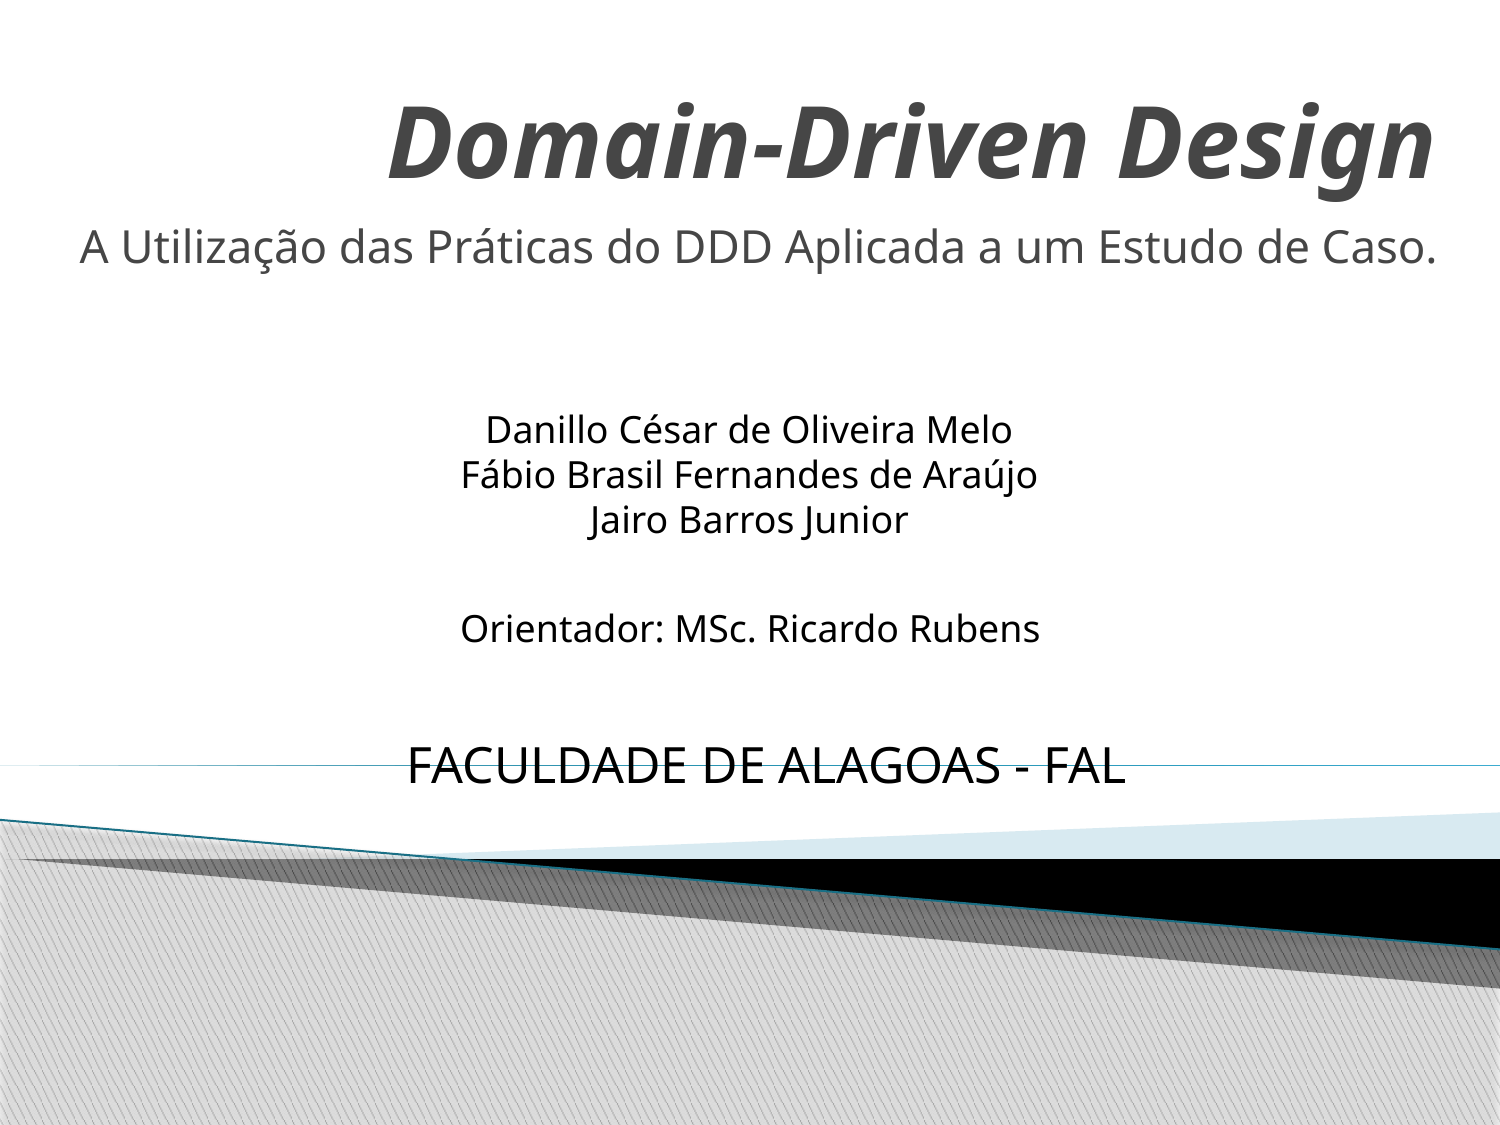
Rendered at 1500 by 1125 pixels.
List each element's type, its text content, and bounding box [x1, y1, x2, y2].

text_box Danillo César de Oliveira Melo Fábio Brasil Fernandes de Araújo Jairo Barros Junior [445, 398, 1054, 549]
text_box Orientador: MSc. Ricardo Rubens [445, 597, 1057, 658]
picture [5, 859, 1500, 989]
title Domain-Driven Design [178, 46, 1454, 207]
text_box FACULDADE DE ALAGOAS - FAL [391, 726, 1143, 802]
subtitle A Utilização das Práticas do DDD Aplicada a um Estudo de Caso. [49, 210, 1454, 316]
